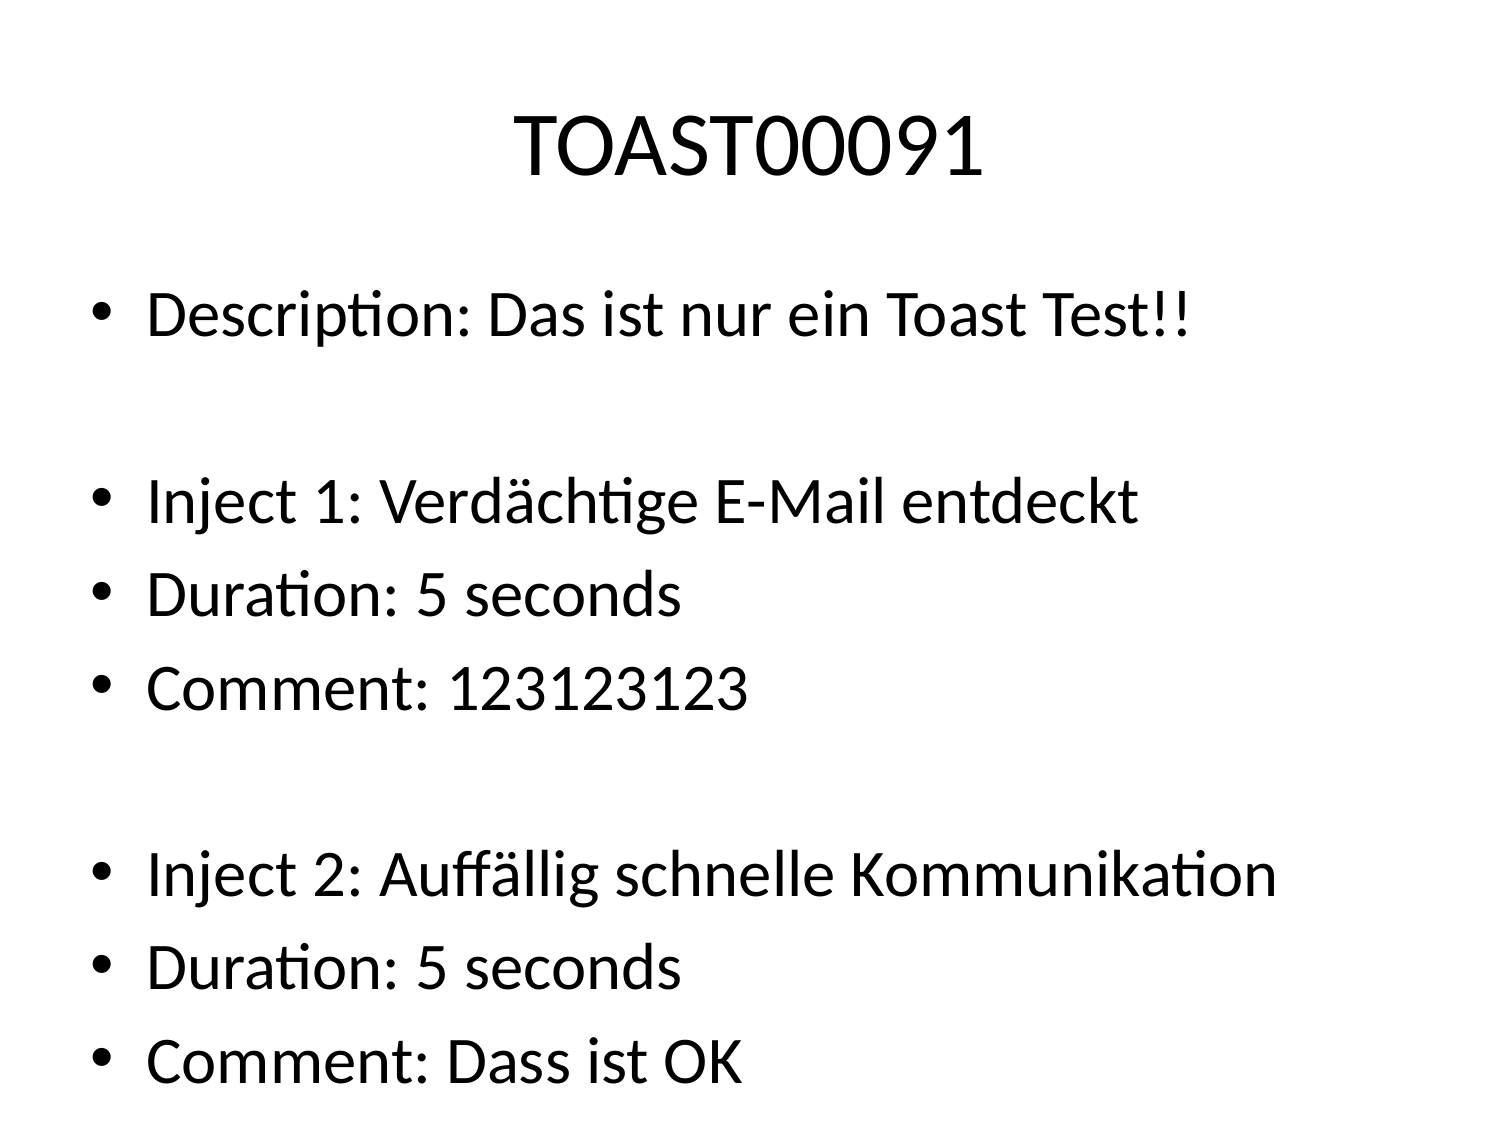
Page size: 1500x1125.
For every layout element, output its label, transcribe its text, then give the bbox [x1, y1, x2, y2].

list Description: Das ist nur ein Toast Test!! Inject 1: Verdächtige E-Mail entdeckt Duration: 5 seconds Comment: 123123123 Inject 2: Auffällig schnelle Kommunikation Duration: 5 seconds Comment: Dass ist OK Inject 3: Verzögerte Kommunikation Duration: 5 seconds Comment: 22222 Inject 4: Datenbankfehler Duration: 10 seconds Comment: wwwww [75, 262, 1425, 1005]
title TOAST00091 [75, 45, 1425, 233]
